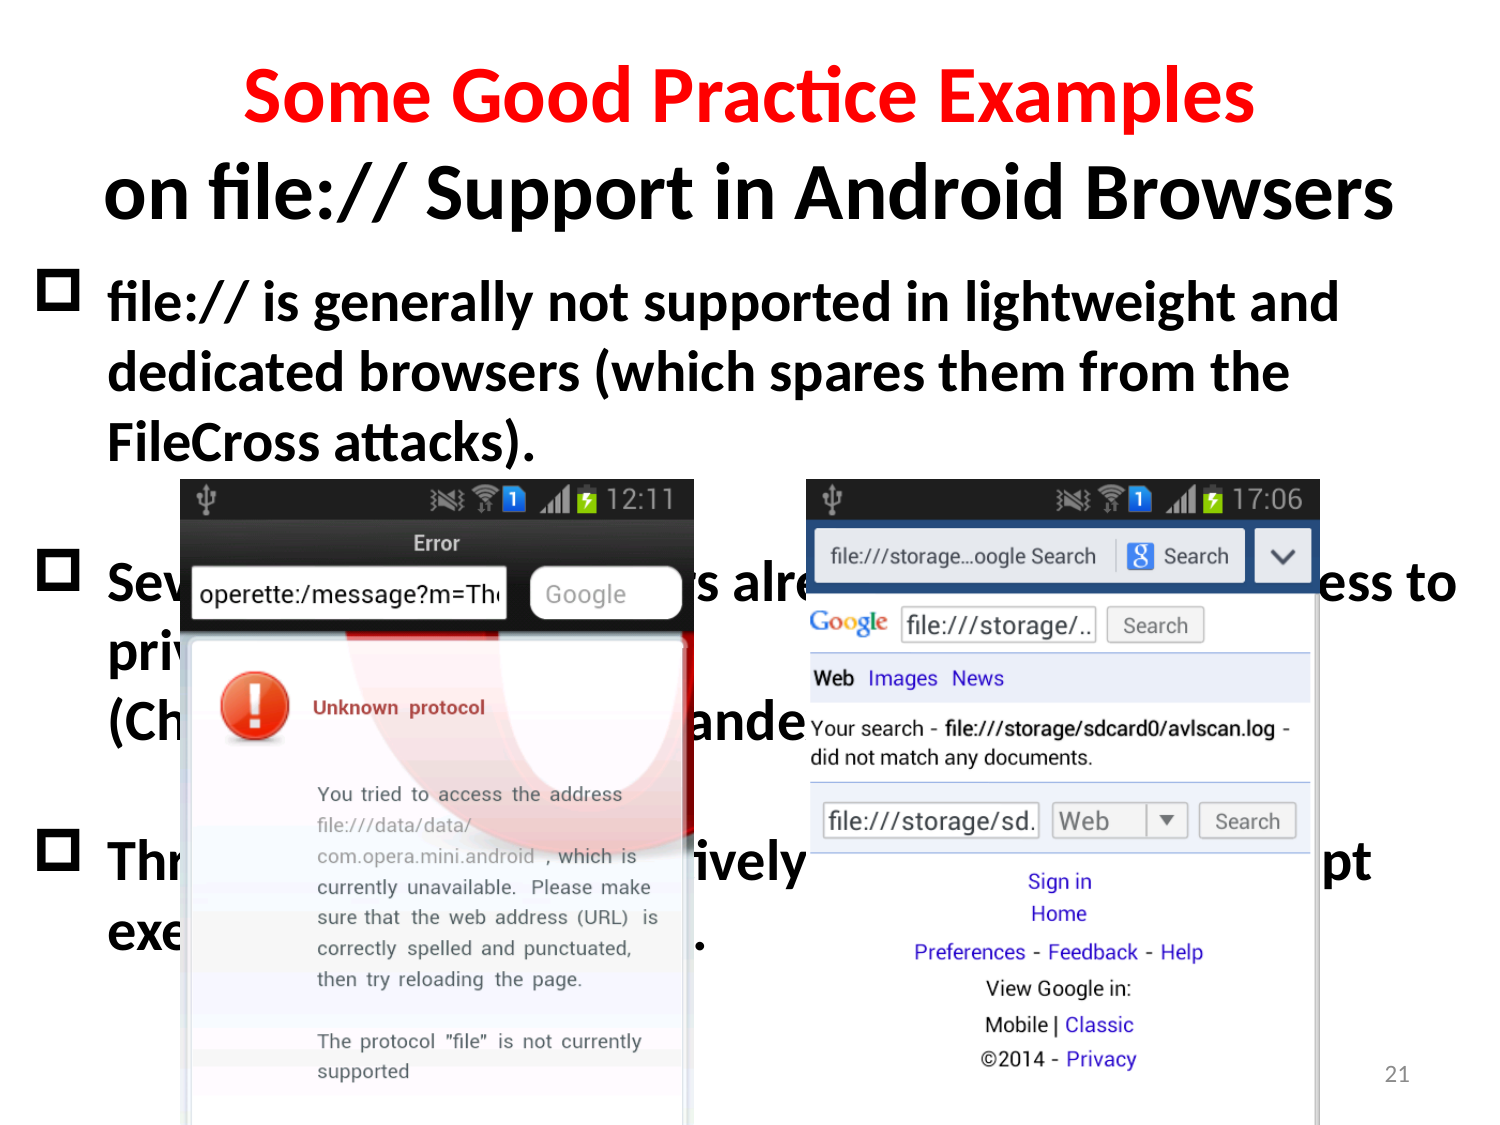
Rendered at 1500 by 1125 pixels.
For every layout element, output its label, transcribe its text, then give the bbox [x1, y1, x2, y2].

title Some Good Practice Examples on file:// Support in Android Browsers [75, 45, 1425, 233]
picture [180, 479, 694, 1125]
text_box file:// is generally not supported in lightweight and dedicated browsers (which spares them from the FileCross attacks). Several popular browsers already forbid file:// access to private file zones. (Chrome, Dolphin, UC, Yandex browsers) Three browsers have actively disabled the JavaScript execution in file:// URLS. [17, 255, 1483, 970]
slide_number 21 [1325, 1042, 1425, 1103]
picture [806, 479, 1320, 1125]
